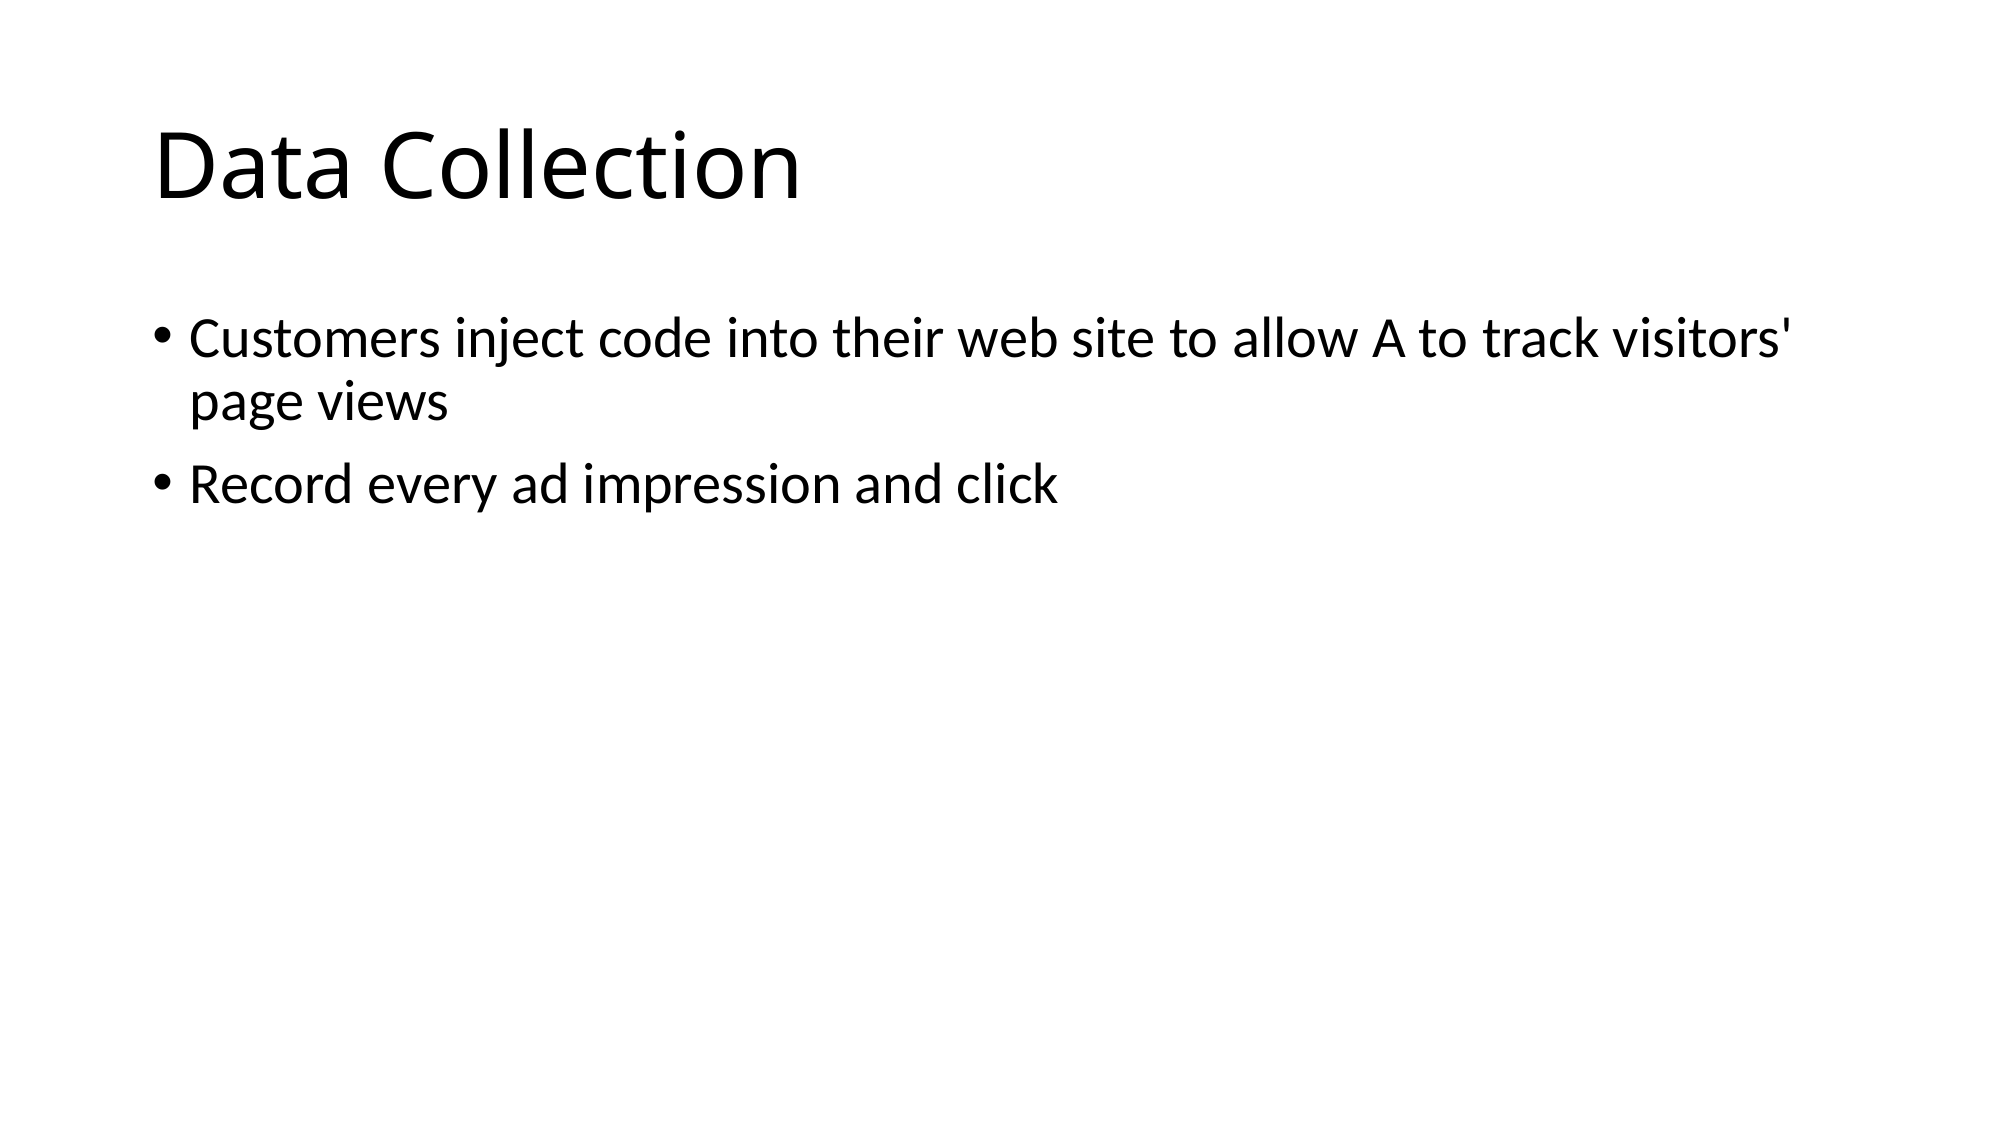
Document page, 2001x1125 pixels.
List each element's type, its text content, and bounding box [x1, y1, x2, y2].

title Data Collection [137, 59, 1863, 278]
list Customers inject code into their web site to allow A to track visitors' page views Record every ad impression and click [137, 299, 1863, 1014]
